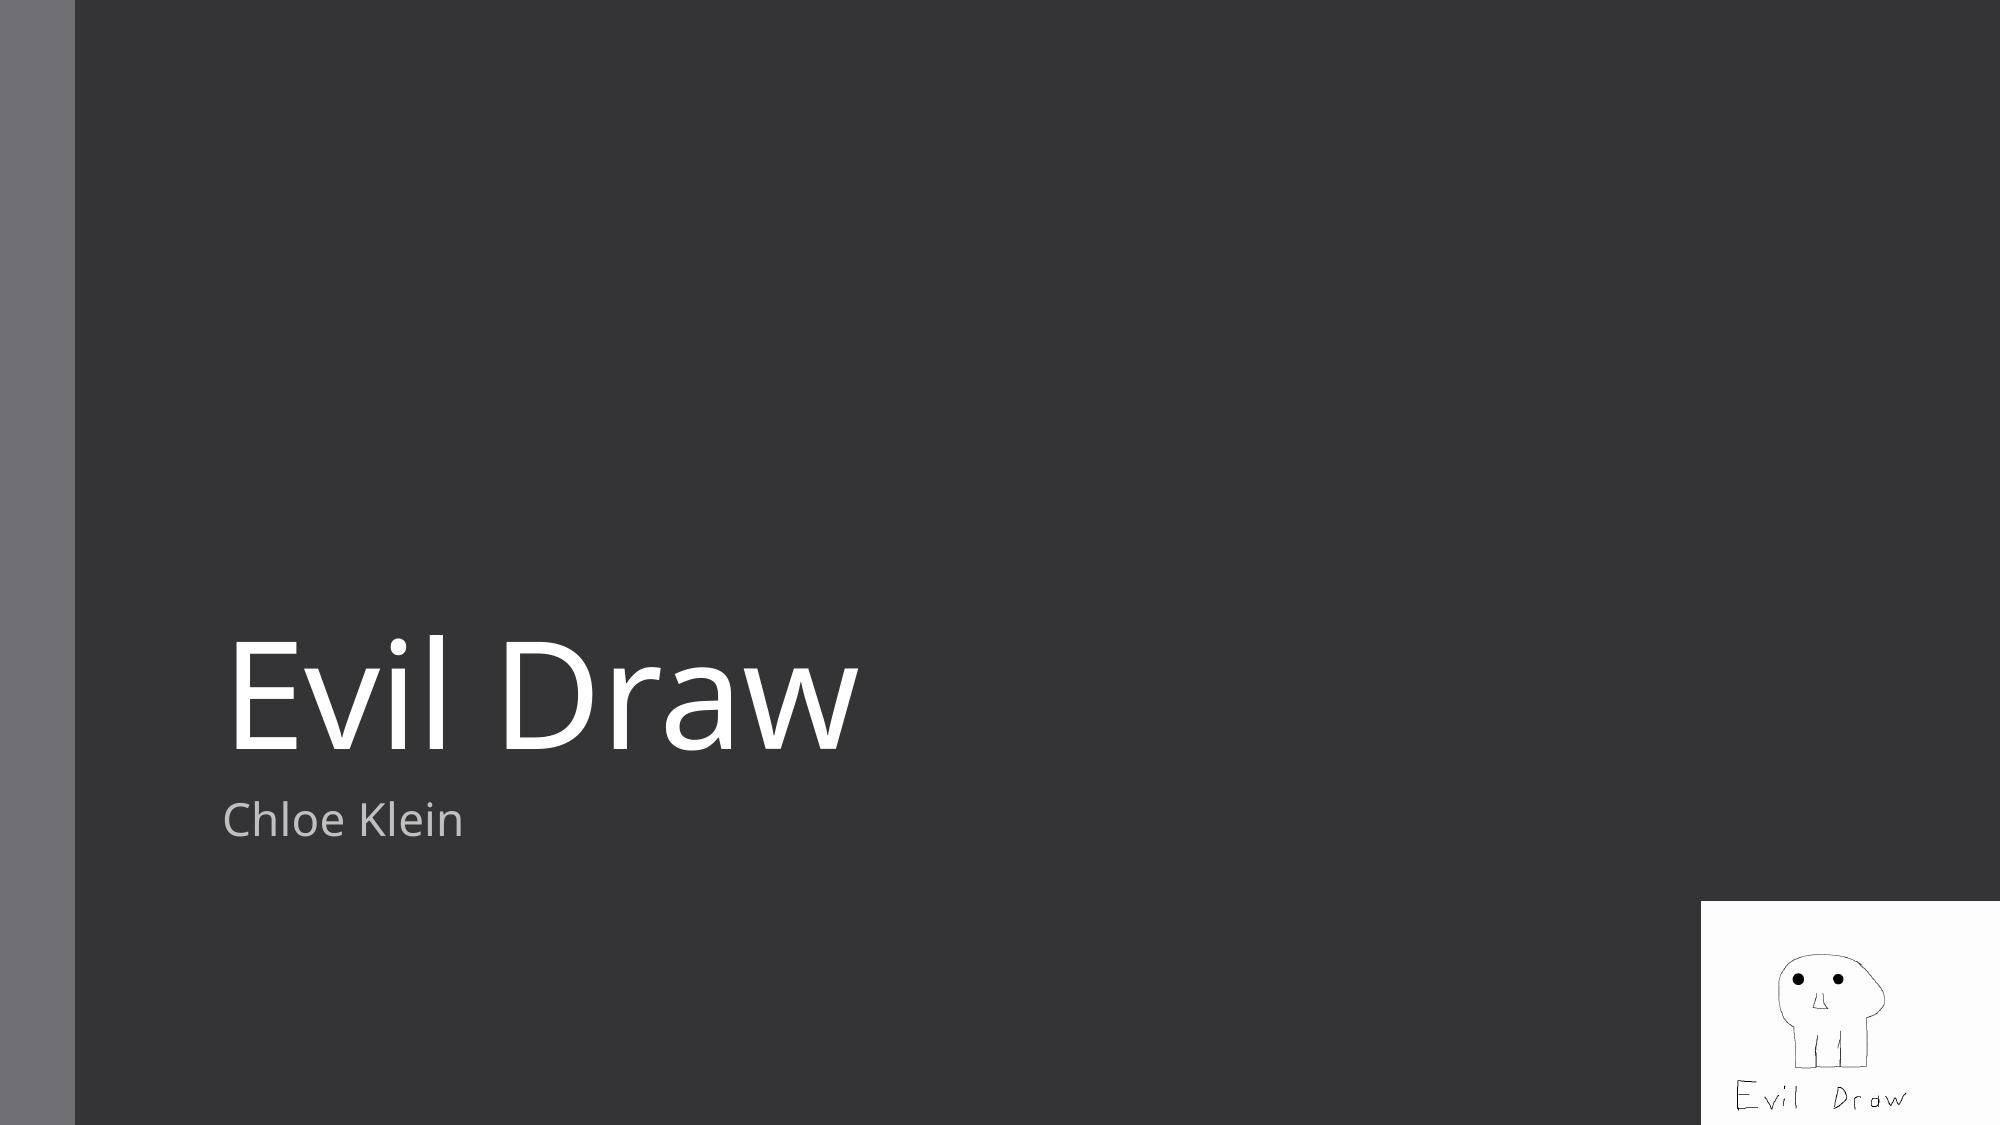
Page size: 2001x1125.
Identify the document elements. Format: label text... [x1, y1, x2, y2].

title Evil Draw [206, 124, 1752, 787]
subtitle Chloe Klein [206, 787, 1752, 1065]
picture [1701, 900, 2000, 1125]
